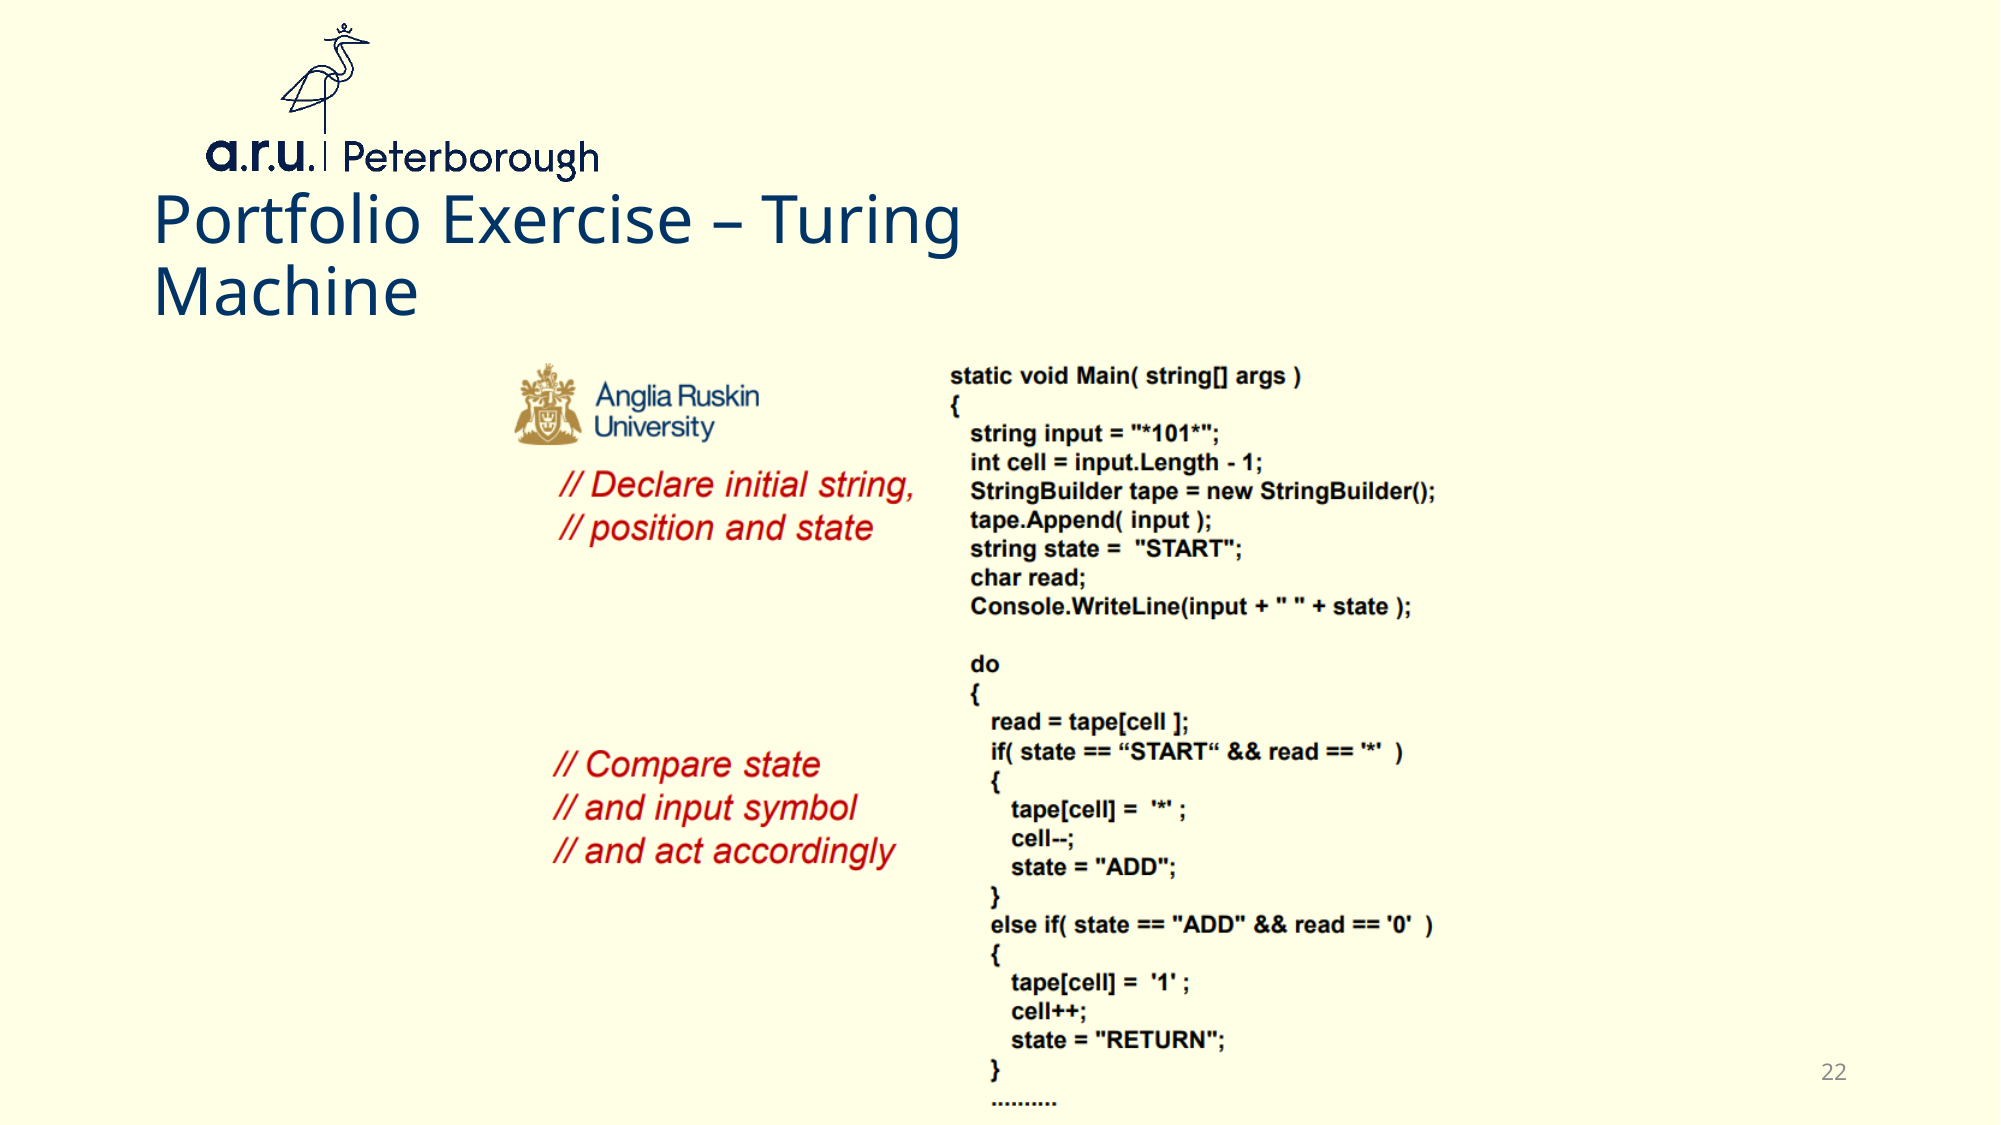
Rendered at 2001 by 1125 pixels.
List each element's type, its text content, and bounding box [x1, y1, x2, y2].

slide_number 22 [1533, 1042, 1863, 1103]
picture [206, 23, 598, 75]
title Portfolio Exercise – Turing Machine [137, 75, 1200, 338]
picture [463, 337, 1533, 1125]
